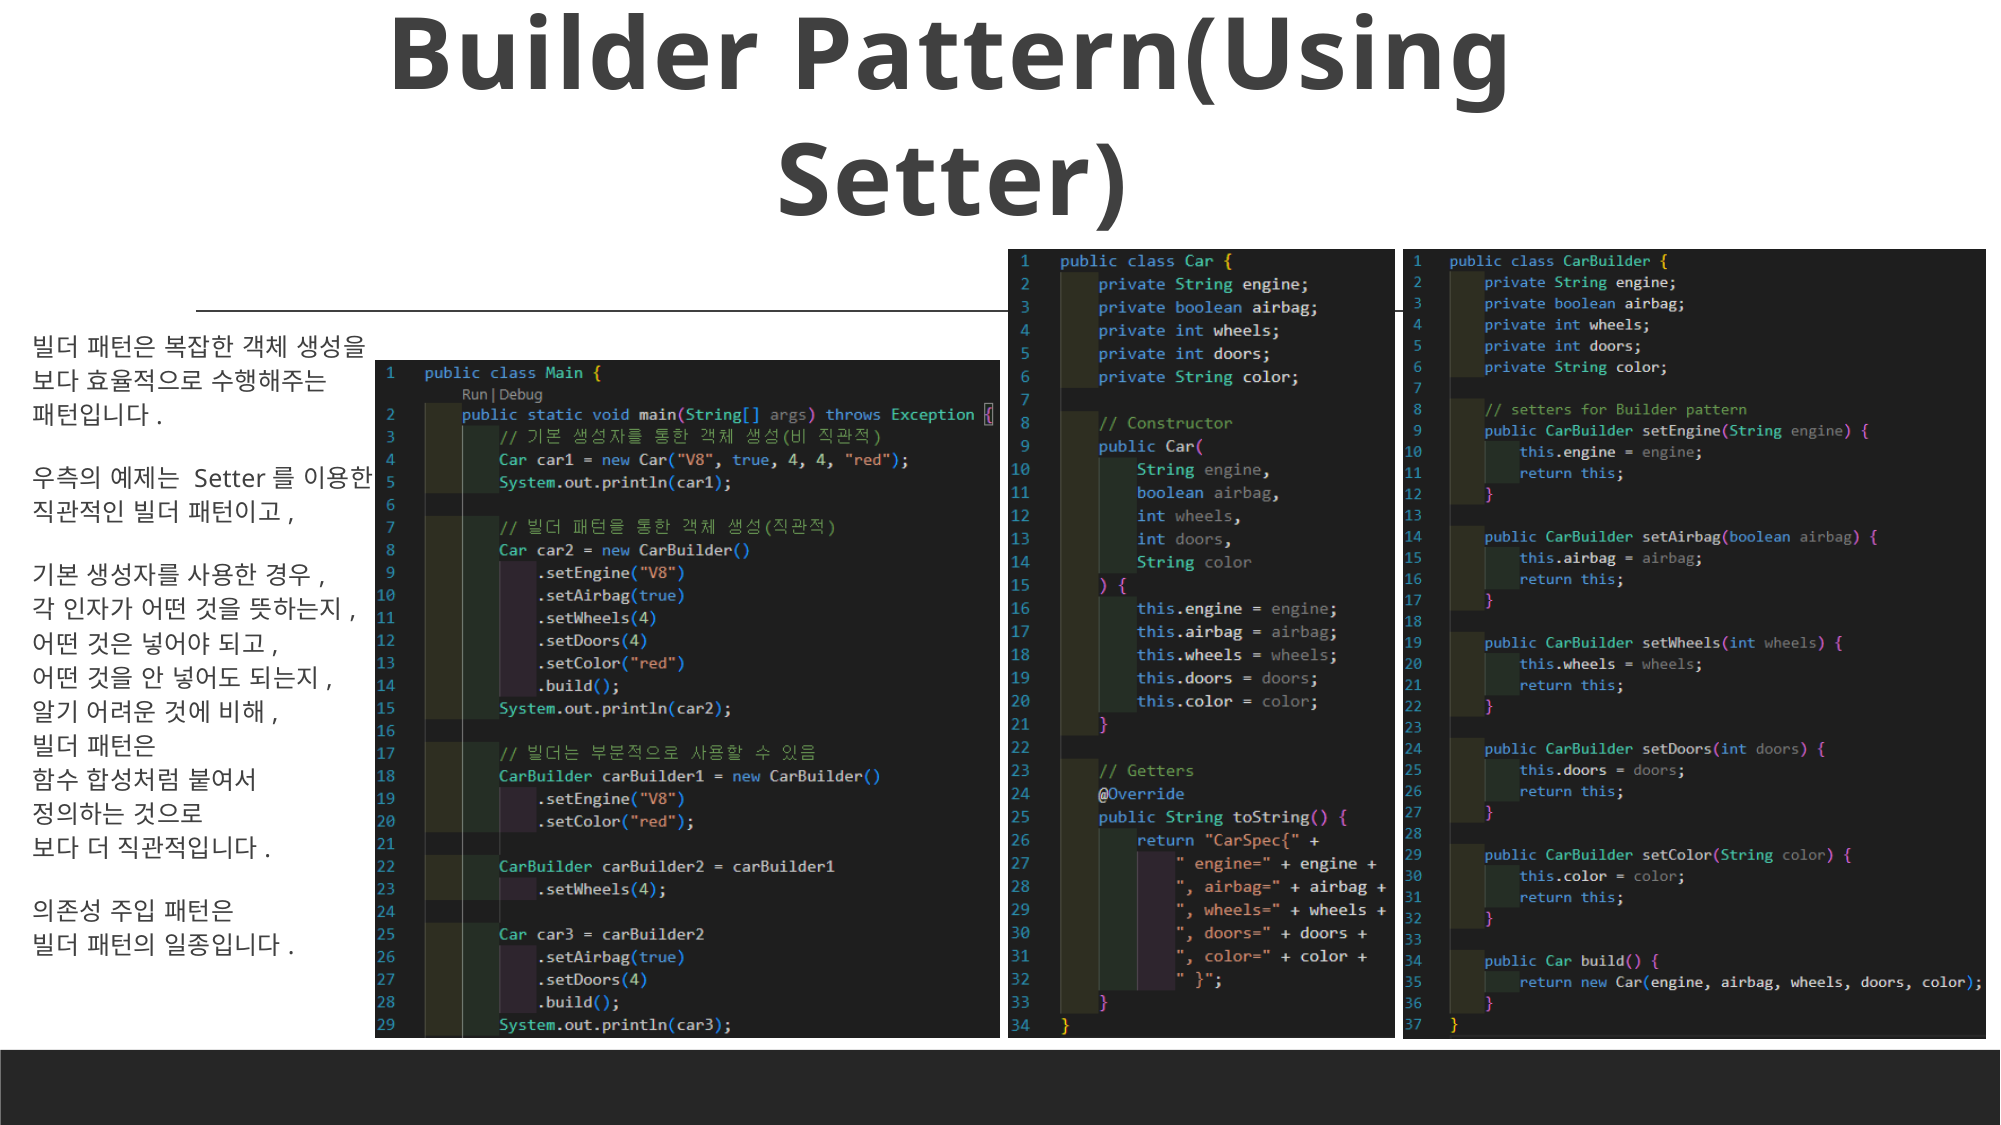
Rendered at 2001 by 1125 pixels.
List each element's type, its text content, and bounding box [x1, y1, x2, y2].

picture [374, 359, 1001, 1039]
title Builder Pattern(Using Setter) [206, 47, 1698, 250]
picture [1008, 249, 1395, 1039]
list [1402, 249, 1986, 1039]
text_box 빌더 패턴은 복잡한 객체 생성을 보다 효율적으로 수행해주는 패턴입니다. 우측의 예제는 Setter를 이용한 직관적인 빌더 패턴이고, 기본 생성자를 사용한 경우, 각 인자가 어떤 것을 뜻하는지, 어떤 것은 넣어야 되고, 어떤 것을 안 넣어도 되는지, 알기 어려운 것에 비해, 빌더 패턴은 함수 합성처럼 붙여서 정의하는 것으로 보다 더 직관적입니다. 의존성 주입 패턴은 빌더 패턴의 일종입니다. [0, 309, 414, 987]
